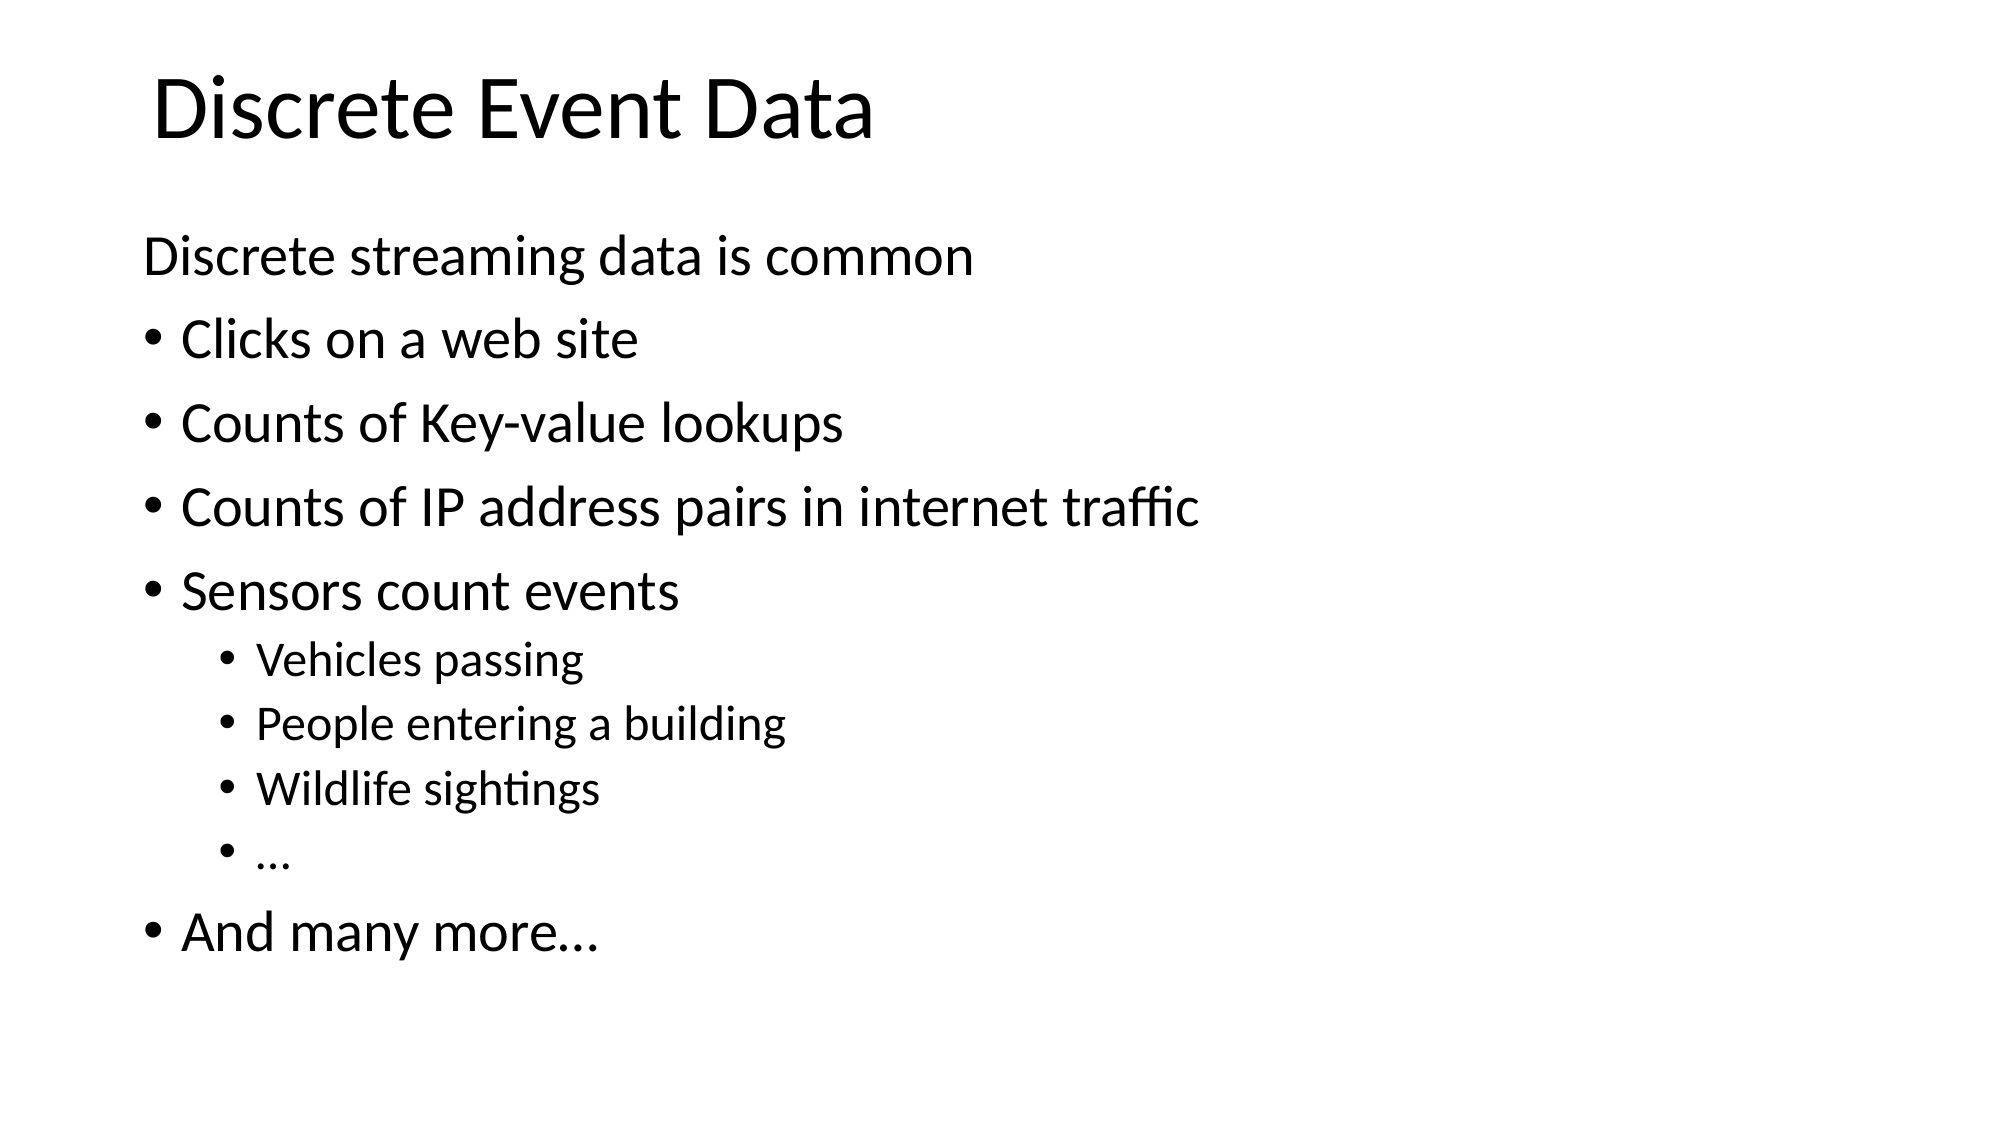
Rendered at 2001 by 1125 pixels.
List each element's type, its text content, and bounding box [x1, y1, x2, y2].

text_box Discrete Event Data [137, 0, 1863, 218]
list Discrete streaming data is common Clicks on a web site Counts of Key-value lookups Counts of IP address pairs in internet traffic Sensors count events Vehicles passing People entering a building Wildlife sightings … And many more… [128, 217, 1854, 1031]
